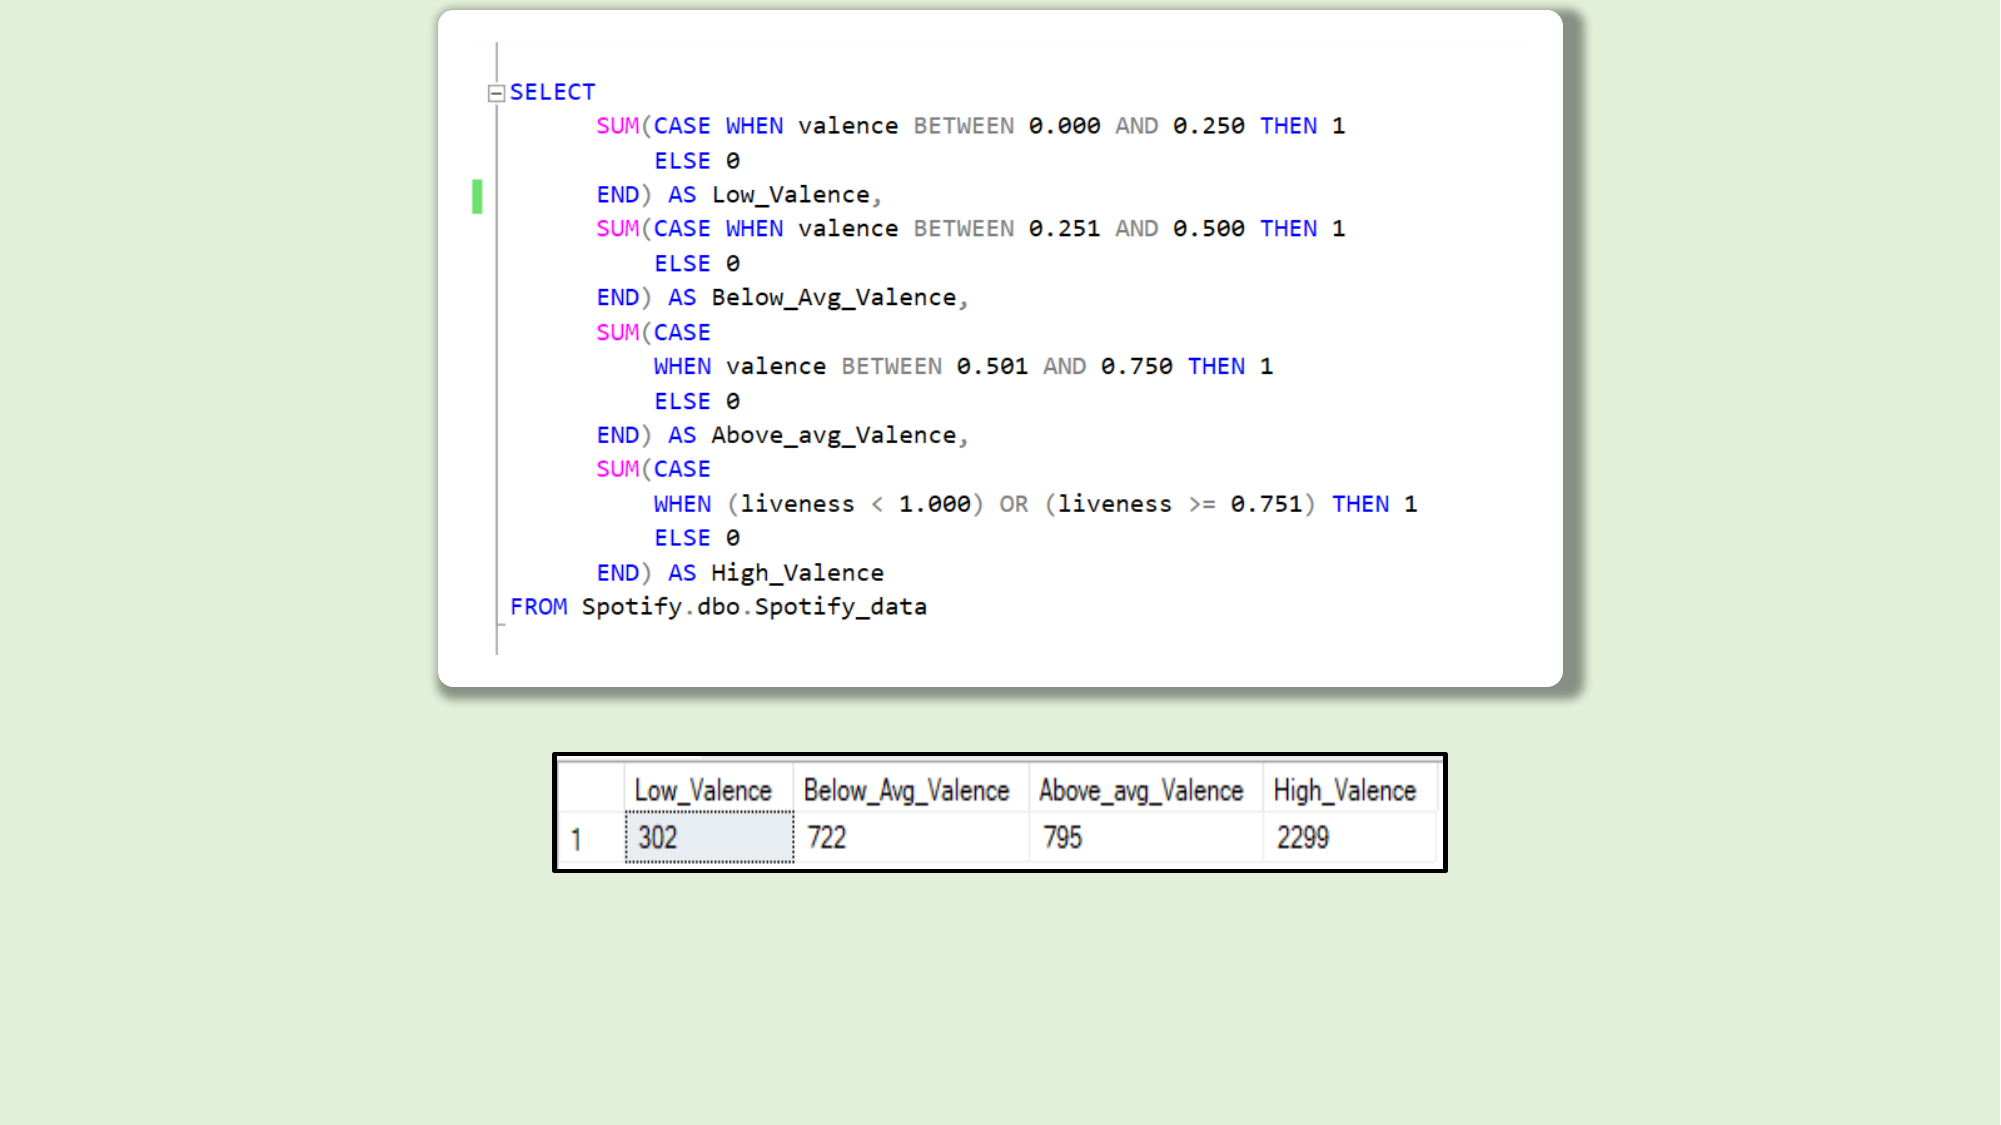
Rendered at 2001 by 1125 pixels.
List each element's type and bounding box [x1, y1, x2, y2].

picture [468, 41, 1532, 656]
picture [556, 756, 1443, 869]
